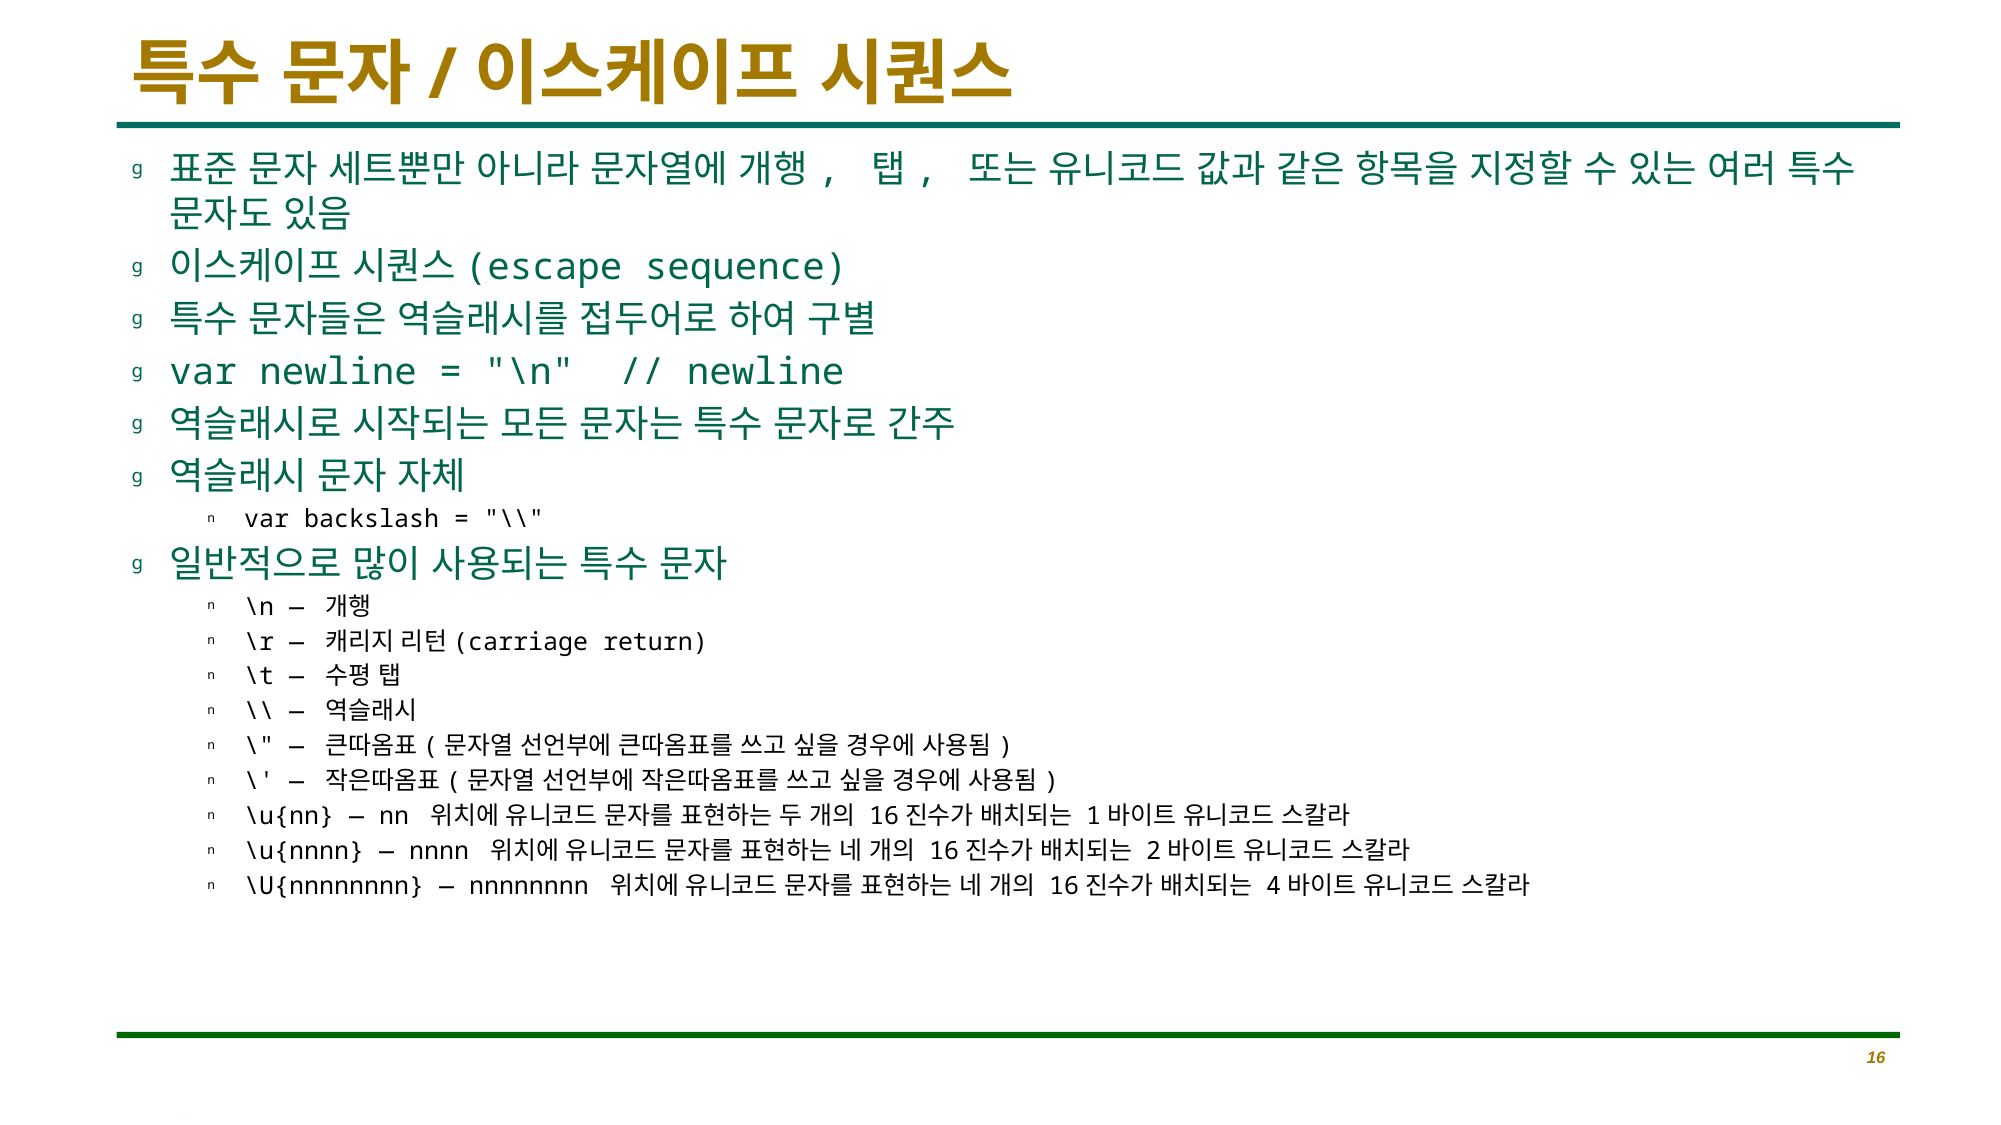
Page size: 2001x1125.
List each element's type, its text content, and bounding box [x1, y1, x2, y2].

list 표준 문자 세트뿐만 아니라 문자열에 개행, 탭, 또는 유니코드 값과 같은 항목을 지정할 수 있는 여러 특수 문자도 있음 이스케이프 시퀀스(escape sequence) 특수 문자들은 역슬래시를 접두어로 하여 구별 var newline = "\n" // newline 역슬래시로 시작되는 모든 문자는 특수 문자로 간주 역슬래시 문자 자체 var backslash = "\\" 일반적으로 많이 사용되는 특수 문자 \n ― 개행 \r ― 캐리지 리턴(carriage return) \t ― 수평 탭 \\ ― 역슬래시 \" ― 큰따옴표(문자열 선언부에 큰따옴표를 쓰고 싶을 경우에 사용됨) \' ― 작은따옴표(문자열 선언부에 작은따옴표를 쓰고 싶을 경우에 사용됨) \u{nn} ― nn 위치에 유니코드 문자를 표현하는 두 개의 16진수가 배치되는 1바이트 유니코드 스칼라 \u{nnnn} ― nnnn 위치에 유니코드 문자를 표현하는 네 개의 16진수가 배치되는 2바이트 유니코드 스칼라 \U{nnnnnnnn} ― nnnnnnnn 위치에 유니코드 문자를 표현하는 네 개의 16진수가 배치되는 4바이트 유니코드 스칼라 [116, 137, 1900, 1025]
title 특수 문자/이스케이프 시퀀스 [116, 24, 1900, 113]
